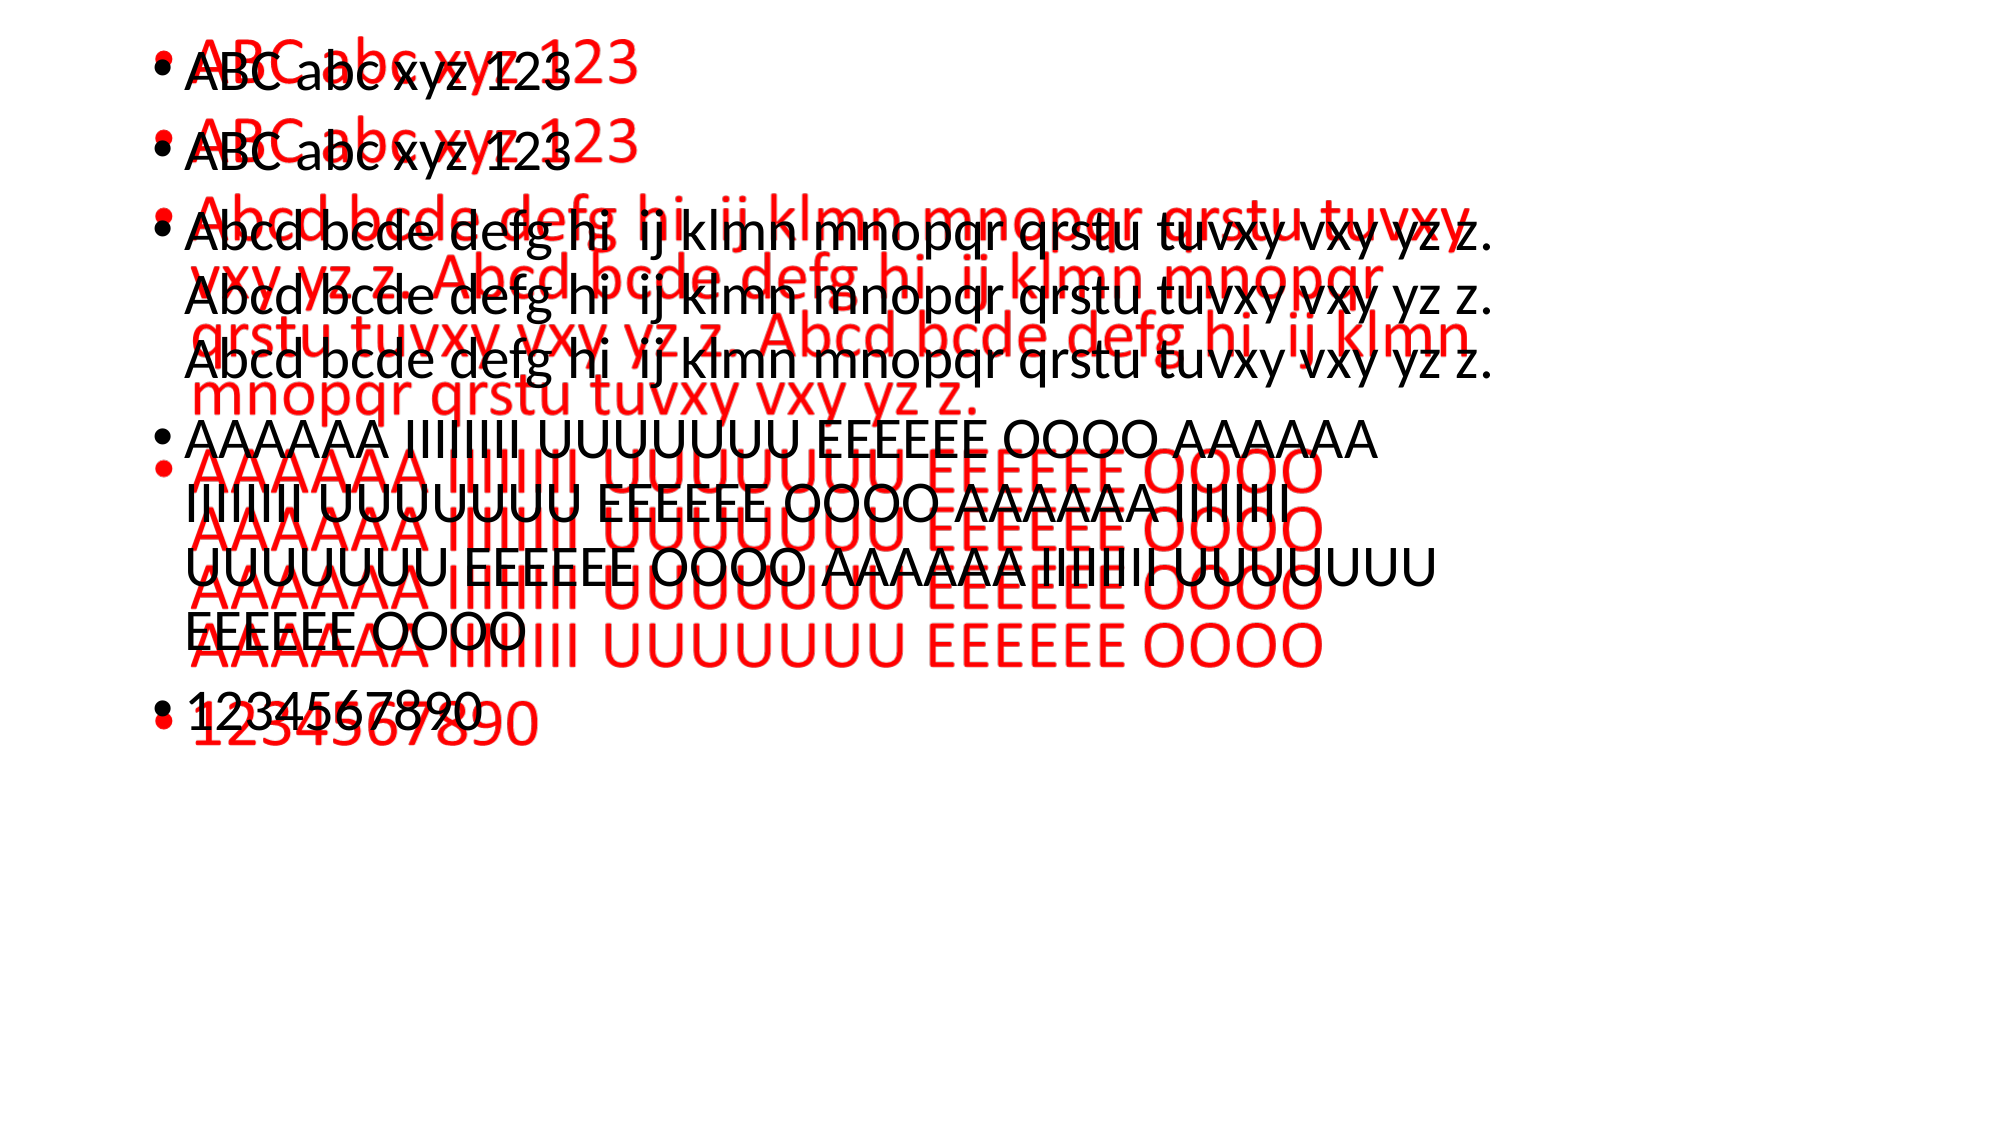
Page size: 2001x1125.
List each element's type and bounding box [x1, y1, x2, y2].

picture [113, 0, 1515, 819]
